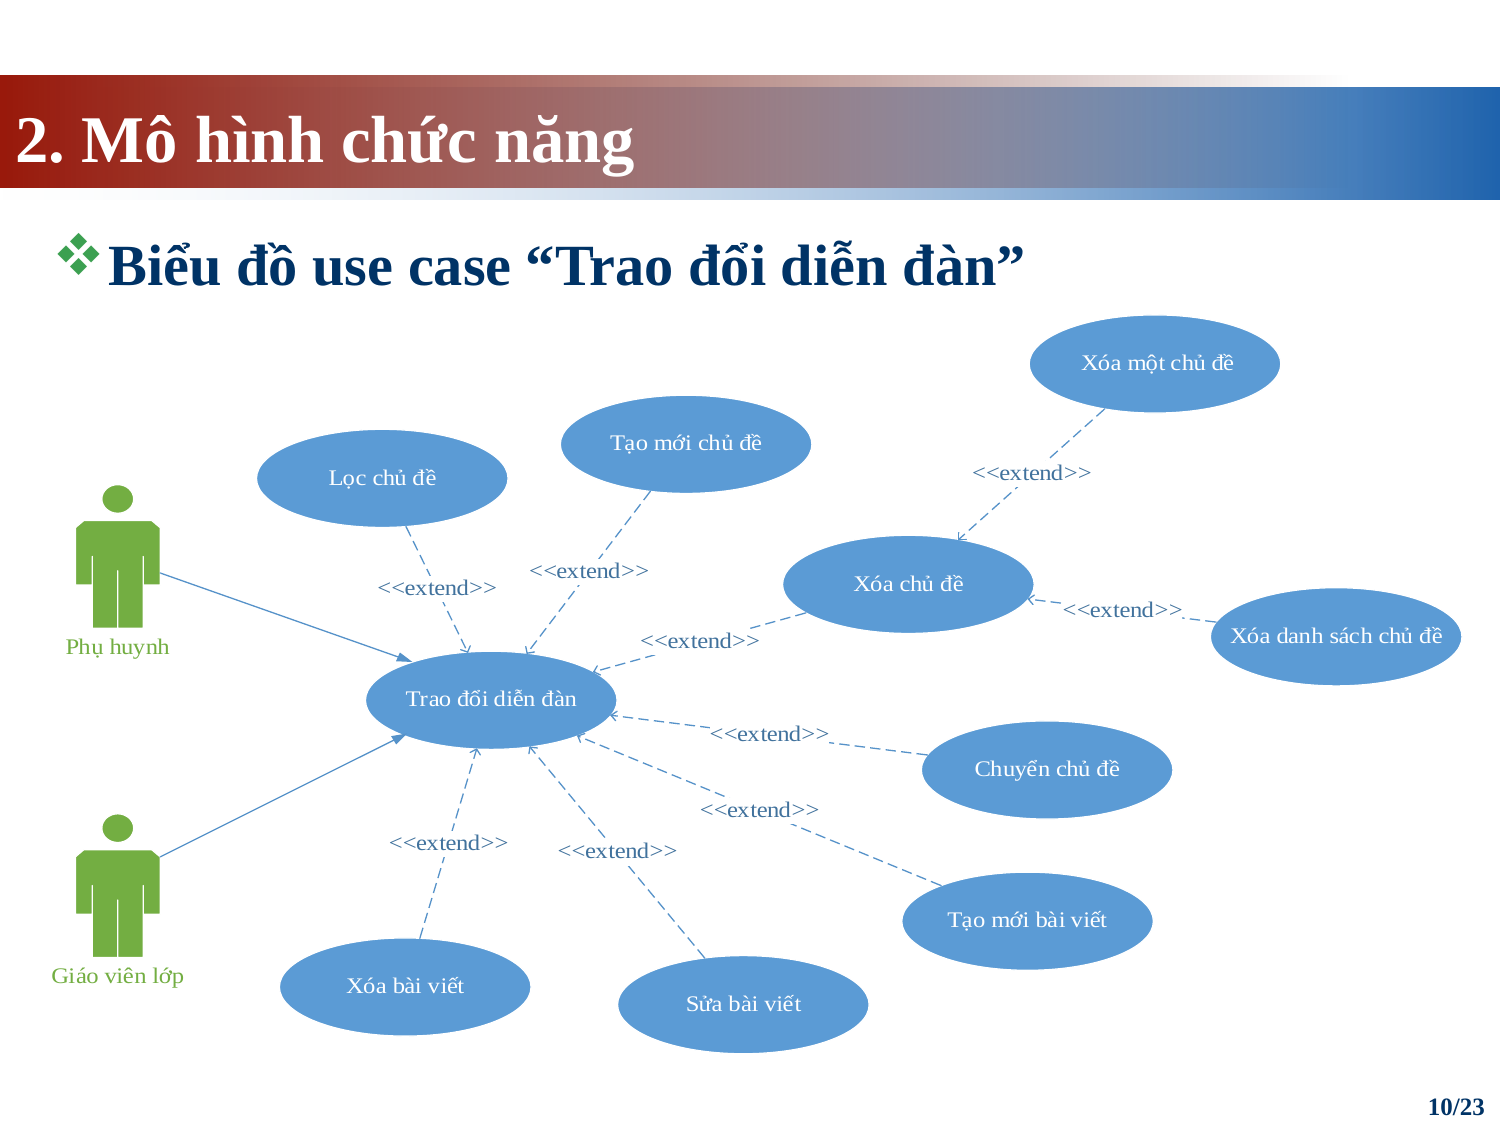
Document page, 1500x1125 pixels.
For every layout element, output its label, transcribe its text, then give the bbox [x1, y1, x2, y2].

list Biểu đồ use case “Trao đổi diễn đàn” [37, 219, 1426, 311]
picture [37, 312, 1463, 1056]
slide_number 10/23 [1149, 1083, 1500, 1125]
title 2. Mô hình chức năng [0, 89, 1351, 183]
